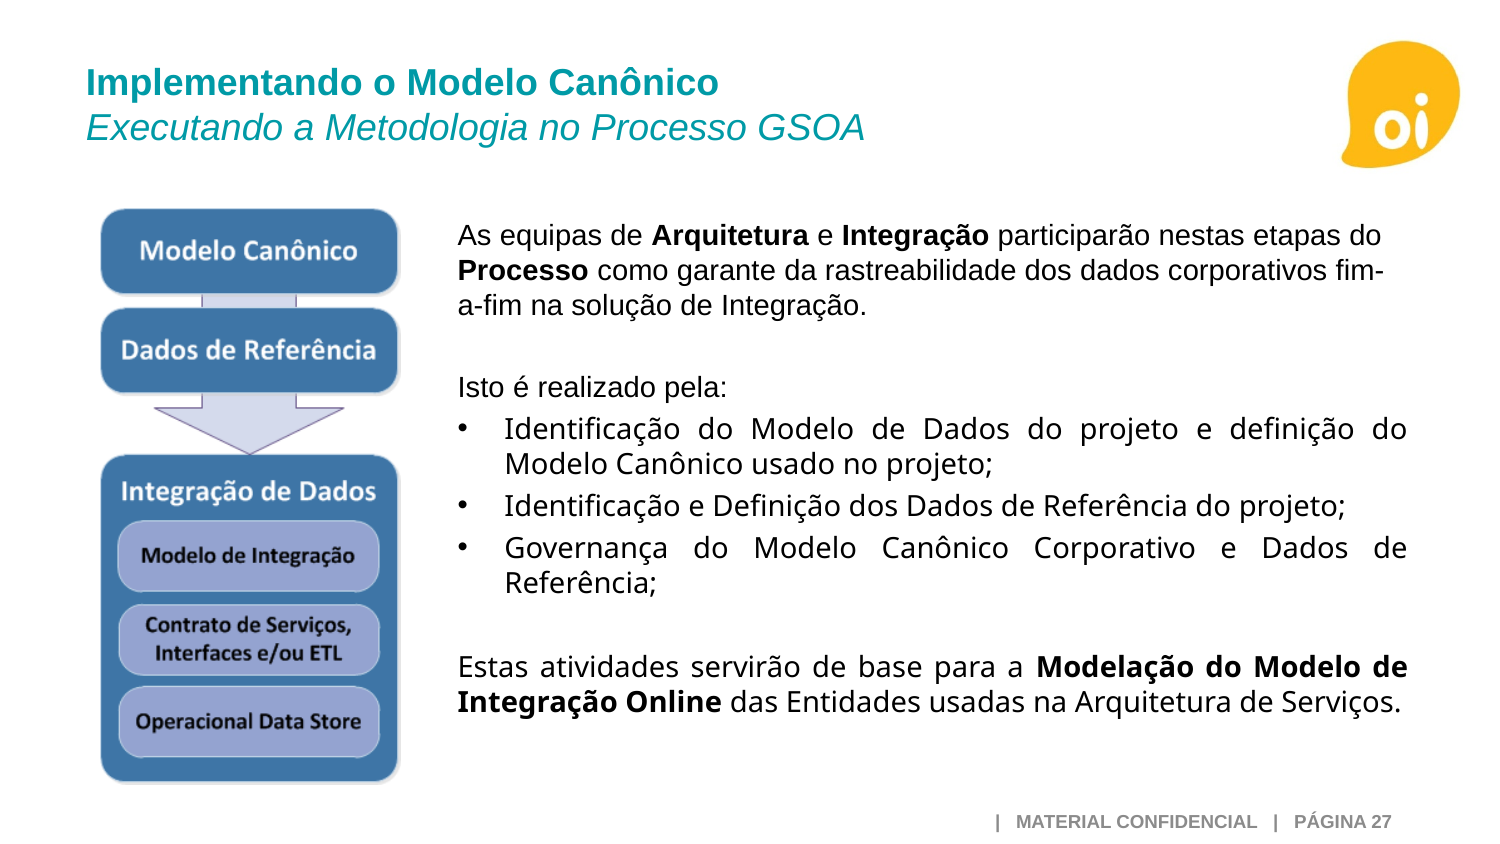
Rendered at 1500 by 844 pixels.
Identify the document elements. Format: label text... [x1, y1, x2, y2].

picture [0, 0, 1500, 844]
text_box As equipas de Arquitetura e Integração participarão nestas etapas do Processo como garante da rastreabilidade dos dados corporativos fim-a-fim na solução de Integração. Isto é realizado pela: Identificação do Modelo de Dados do projeto e definição do Modelo Canônico usado no projeto; Identificação e Definição dos Dados de Referência do projeto; Governança do Modelo Canônico Corporativo e Dados de Referência; Estas atividades servirão de base para a Modelação do Modelo de Integração Online das Entidades usadas na Arquitetura de Serviços. [442, 209, 1424, 726]
slide_number | MATERIAL CONFIDENCIAL | PÁGINA 27 [773, 799, 1408, 844]
text_box Implementando o Modelo Canônico Executando a Metodologia no Processo GSOA [70, 50, 1181, 156]
